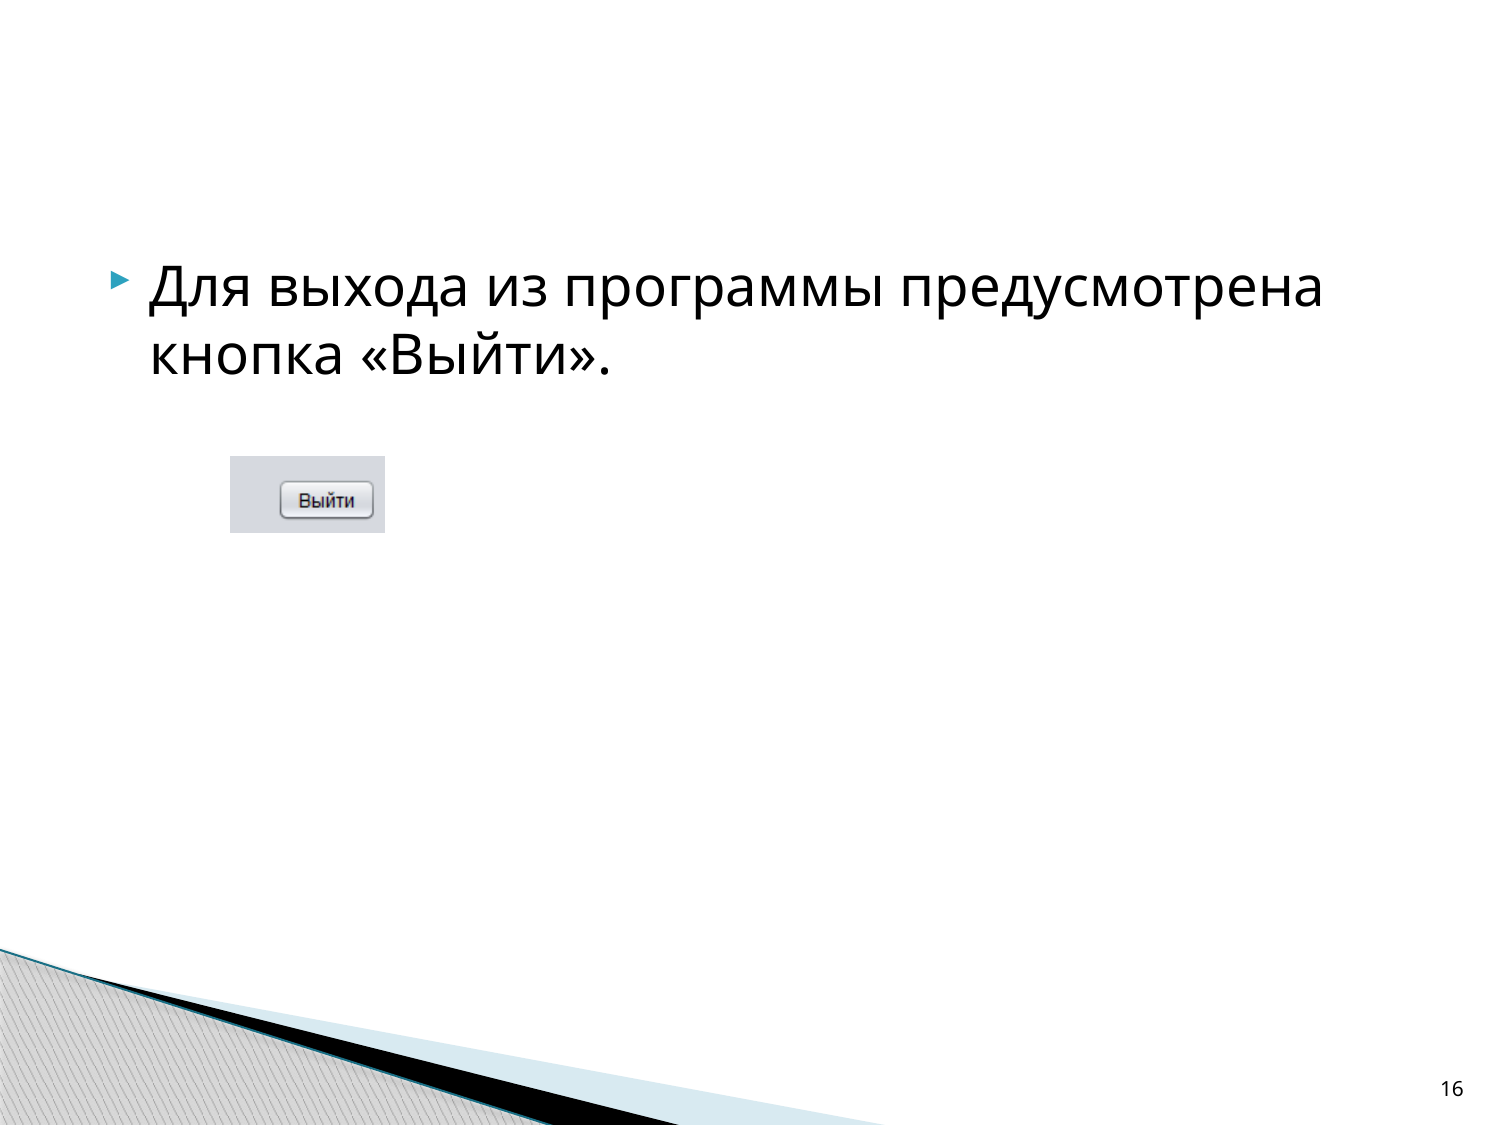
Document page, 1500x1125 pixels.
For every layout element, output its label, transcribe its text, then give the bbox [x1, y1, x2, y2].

list Для выхода из программы предусмотрена кнопка «Выйти». [75, 243, 1425, 986]
slide_number 16 [1418, 1051, 1479, 1112]
picture [229, 455, 386, 533]
